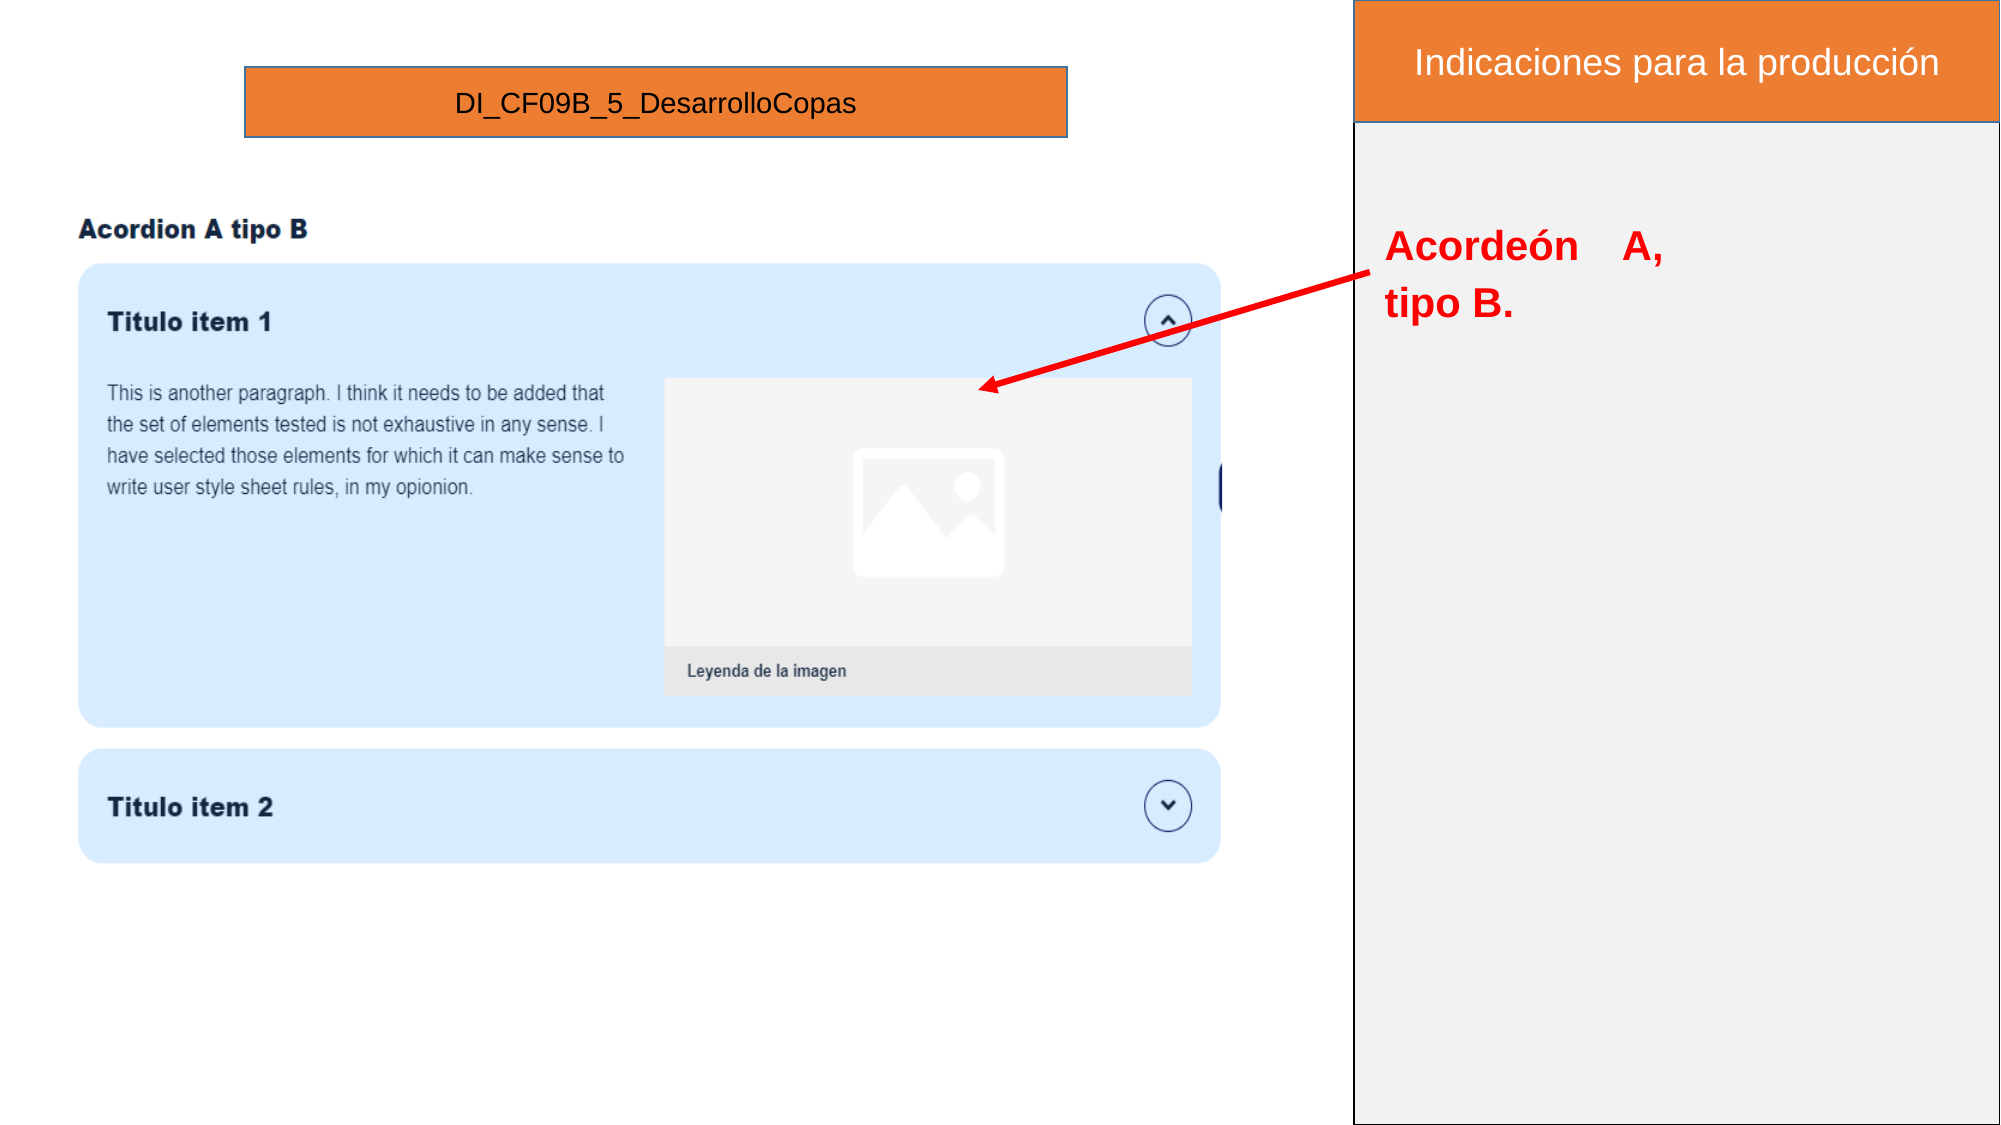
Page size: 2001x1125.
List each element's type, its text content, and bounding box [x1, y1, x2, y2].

text_box Acordeón A, tipo B. [1369, 203, 1679, 334]
text_box Indicaciones para la producción [1353, 0, 2000, 122]
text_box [978, 271, 1370, 390]
text_box [1353, 206, 2000, 701]
text_box DI_CF09B_5_DesarrolloCopas [245, 67, 1068, 138]
text_box [1353, 122, 2000, 206]
picture [69, 196, 1223, 878]
text_box [1353, 701, 2000, 1125]
